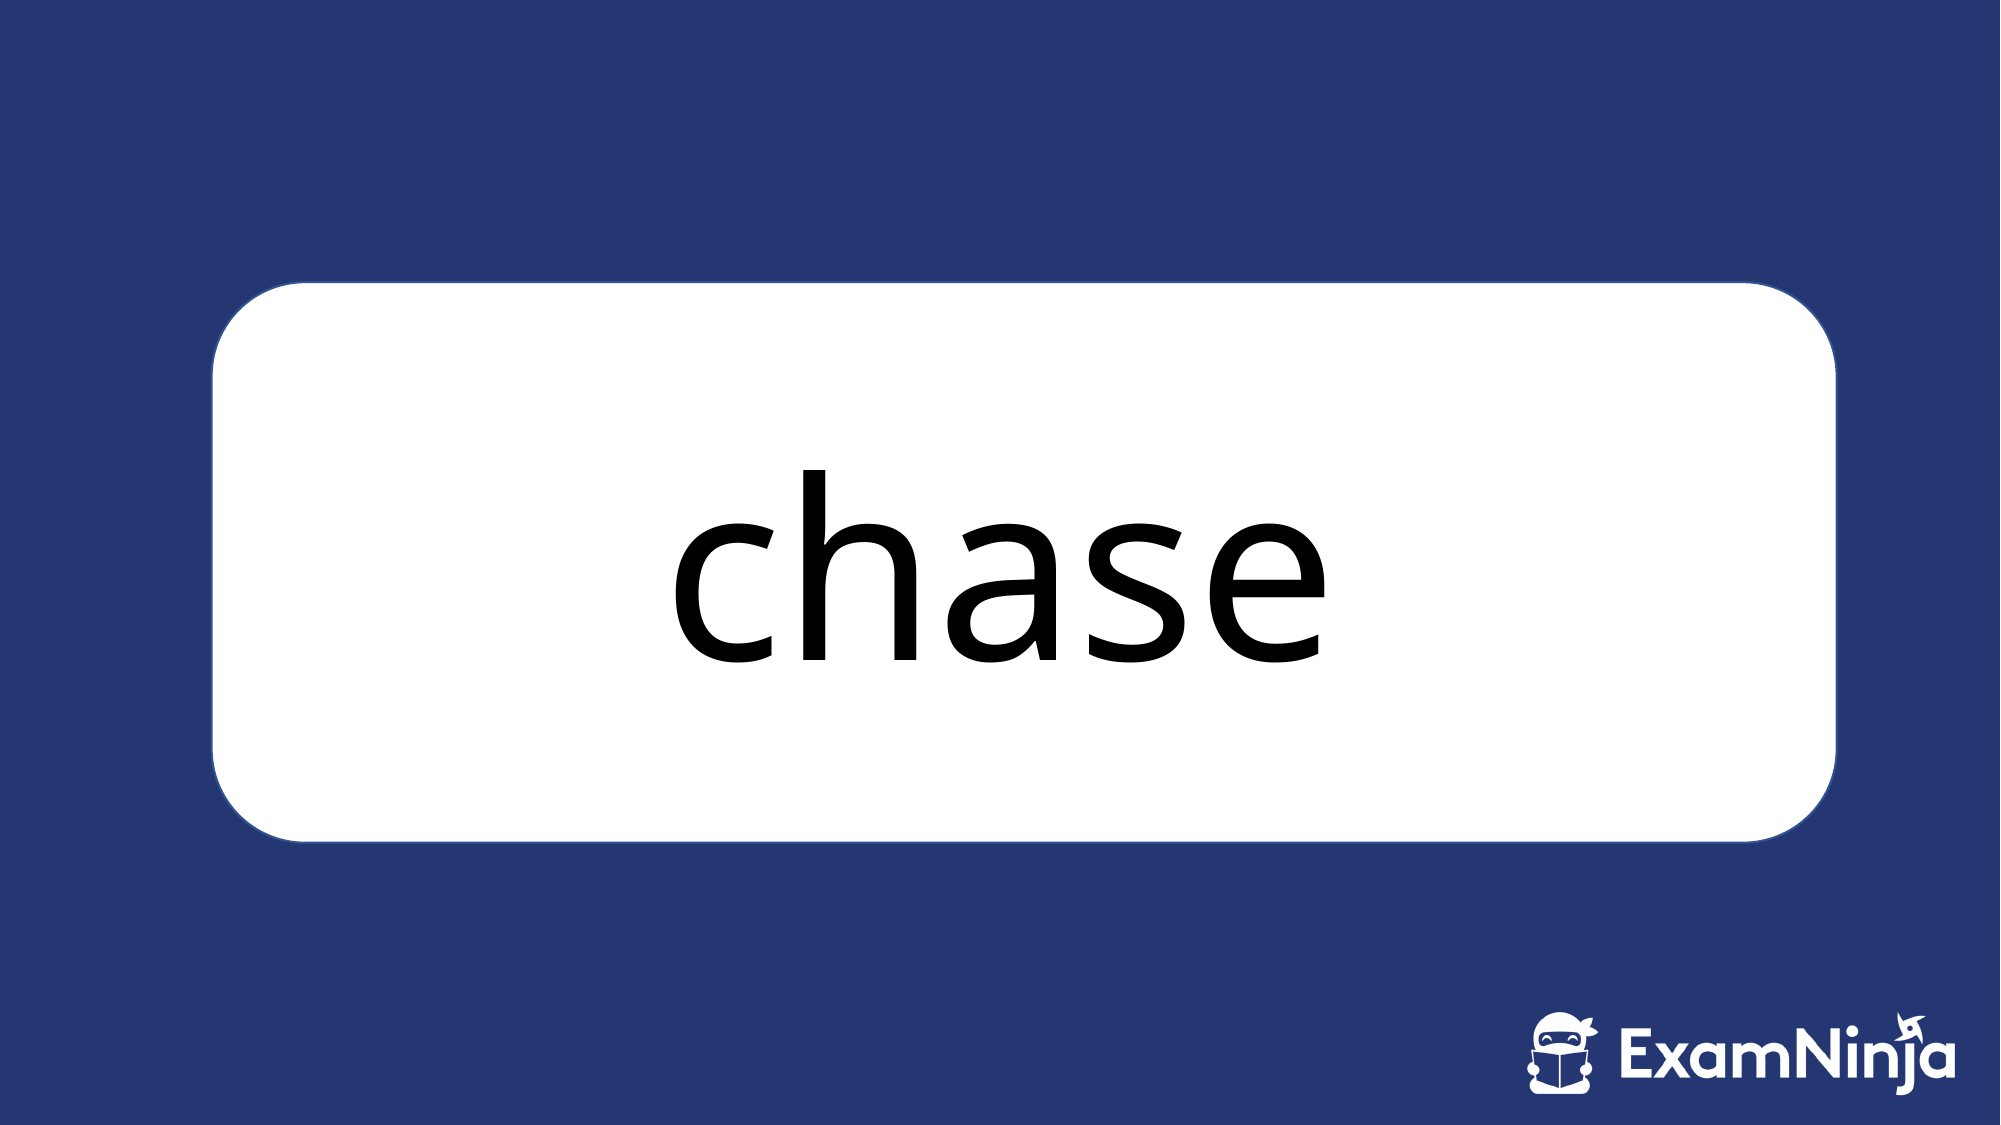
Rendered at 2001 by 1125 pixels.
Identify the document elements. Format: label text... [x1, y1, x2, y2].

picture [1501, 1003, 1979, 1102]
text_box chase [143, 403, 1857, 719]
text_box [210, 281, 1838, 403]
text_box [210, 719, 1838, 844]
